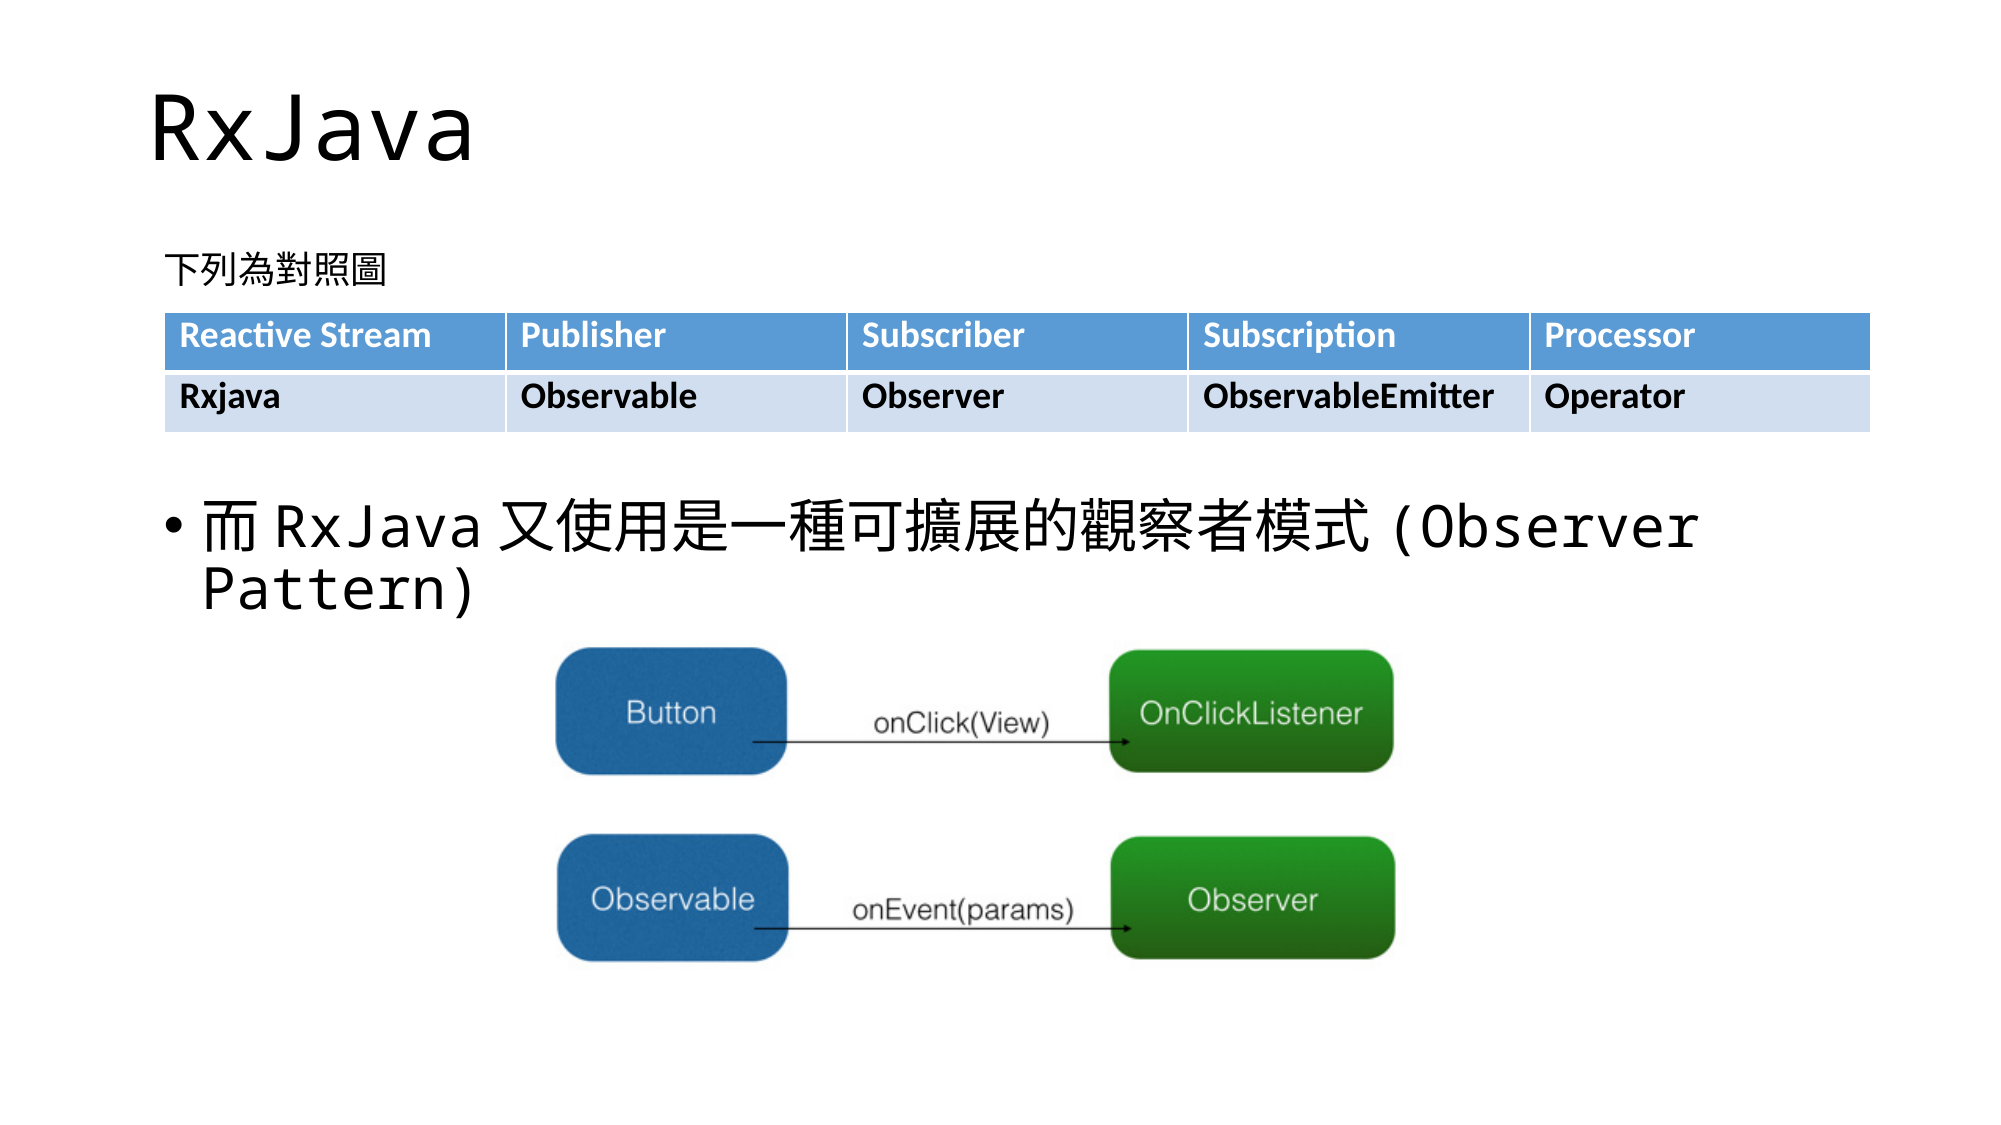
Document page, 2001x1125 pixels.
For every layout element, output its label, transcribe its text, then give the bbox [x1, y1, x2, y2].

table_cell Rxjava [165, 375, 505, 432]
table_cell Operator [1531, 375, 1870, 432]
table_header Subscription [1189, 313, 1529, 370]
picture [540, 635, 1413, 980]
table_cell Observable [507, 375, 846, 432]
title RxJava [132, 57, 1858, 204]
text_box 下列為對照圖 [148, 239, 1729, 299]
table_header Publisher [507, 313, 846, 370]
table_cell ObservableEmitter [1189, 375, 1529, 432]
table_header Subscriber [848, 313, 1187, 370]
text_box 而RxJava又使用是一種可擴展的觀察者模式(Observer Pattern) [148, 489, 1874, 980]
table_header Processor [1531, 313, 1870, 370]
table_cell Observer [848, 375, 1187, 432]
table_header Reactive Stream [165, 313, 505, 370]
